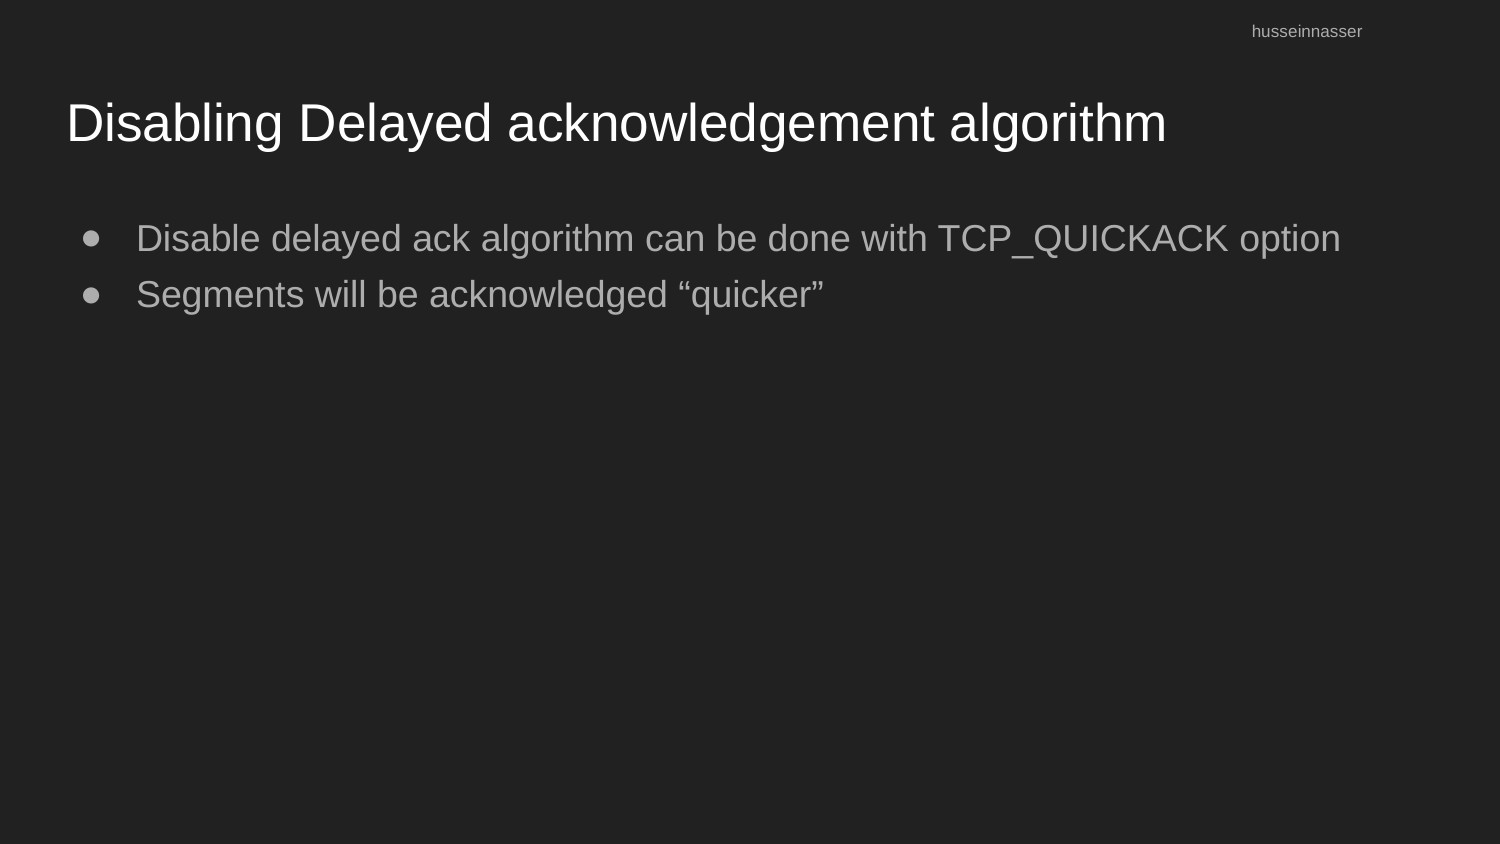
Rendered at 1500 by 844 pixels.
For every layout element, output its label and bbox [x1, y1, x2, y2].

list [46, 188, 1463, 479]
subtitle [1236, 11, 1492, 53]
title [51, 72, 1449, 167]
